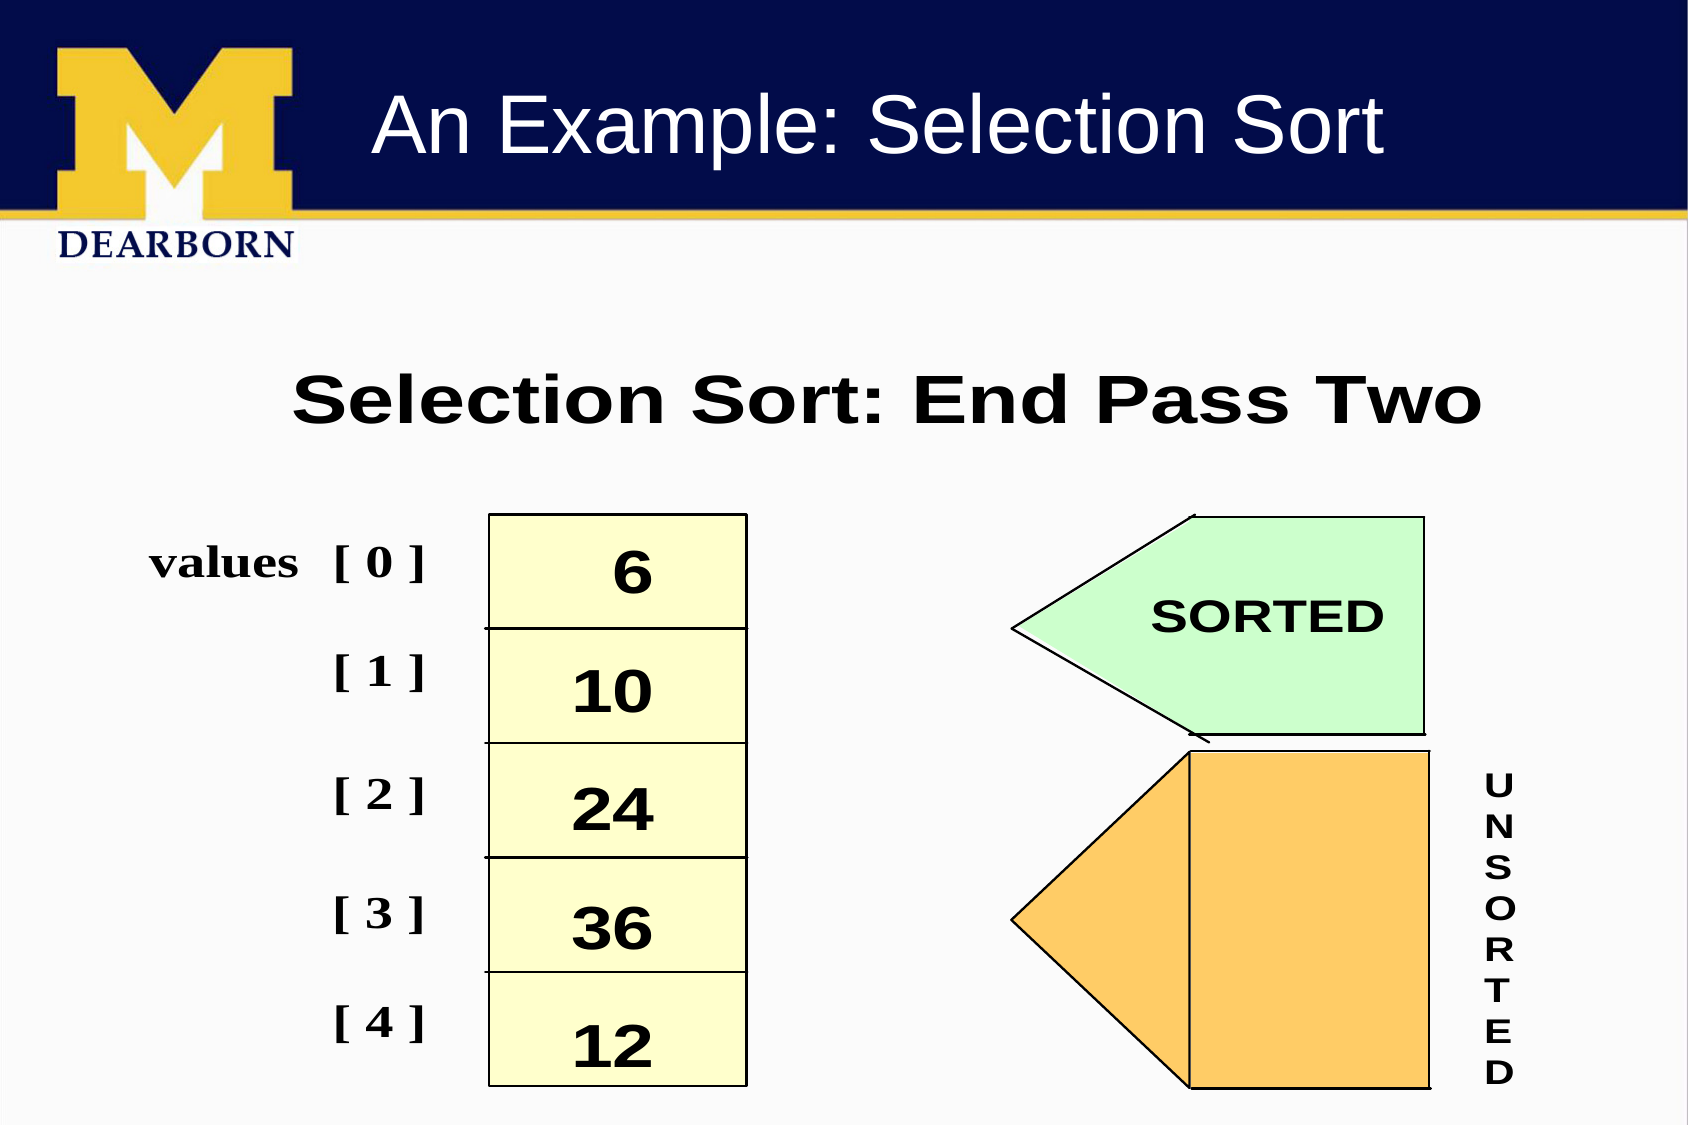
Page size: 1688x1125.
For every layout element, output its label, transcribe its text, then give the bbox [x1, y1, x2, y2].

title An Example: Selection Sort [356, 62, 1688, 154]
picture [0, 0, 1688, 1125]
